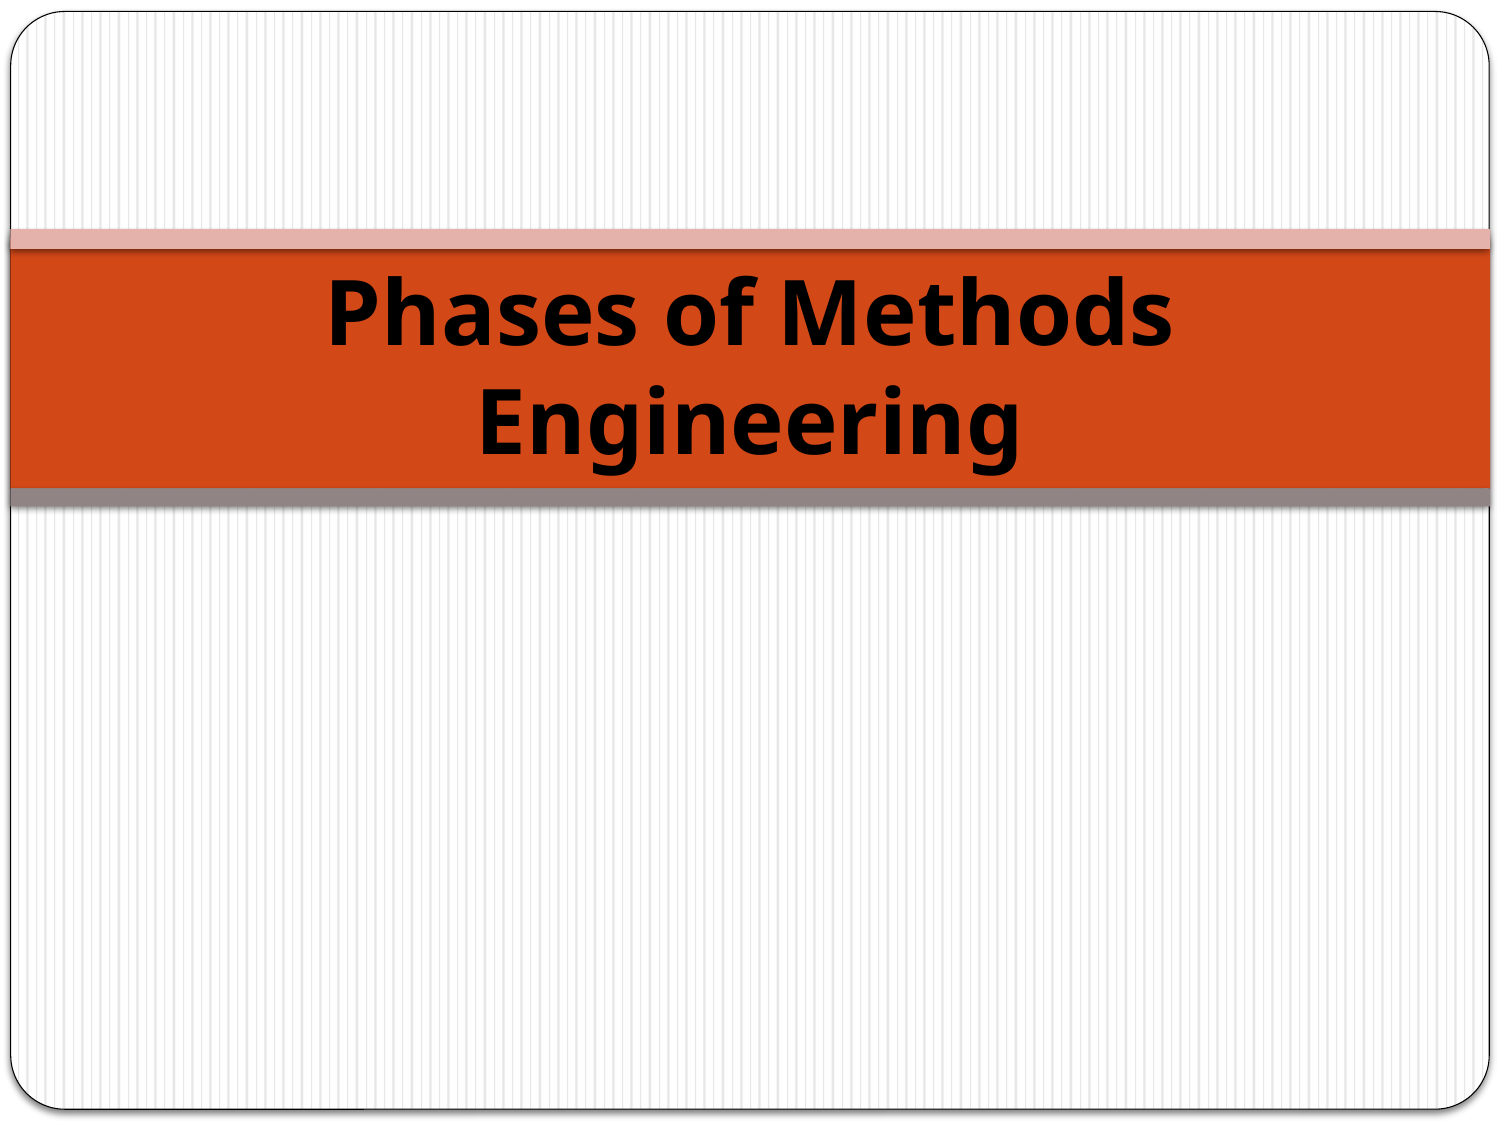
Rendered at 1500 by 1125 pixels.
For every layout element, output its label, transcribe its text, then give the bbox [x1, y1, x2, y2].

title Phases of Methods Engineering [75, 247, 1425, 489]
